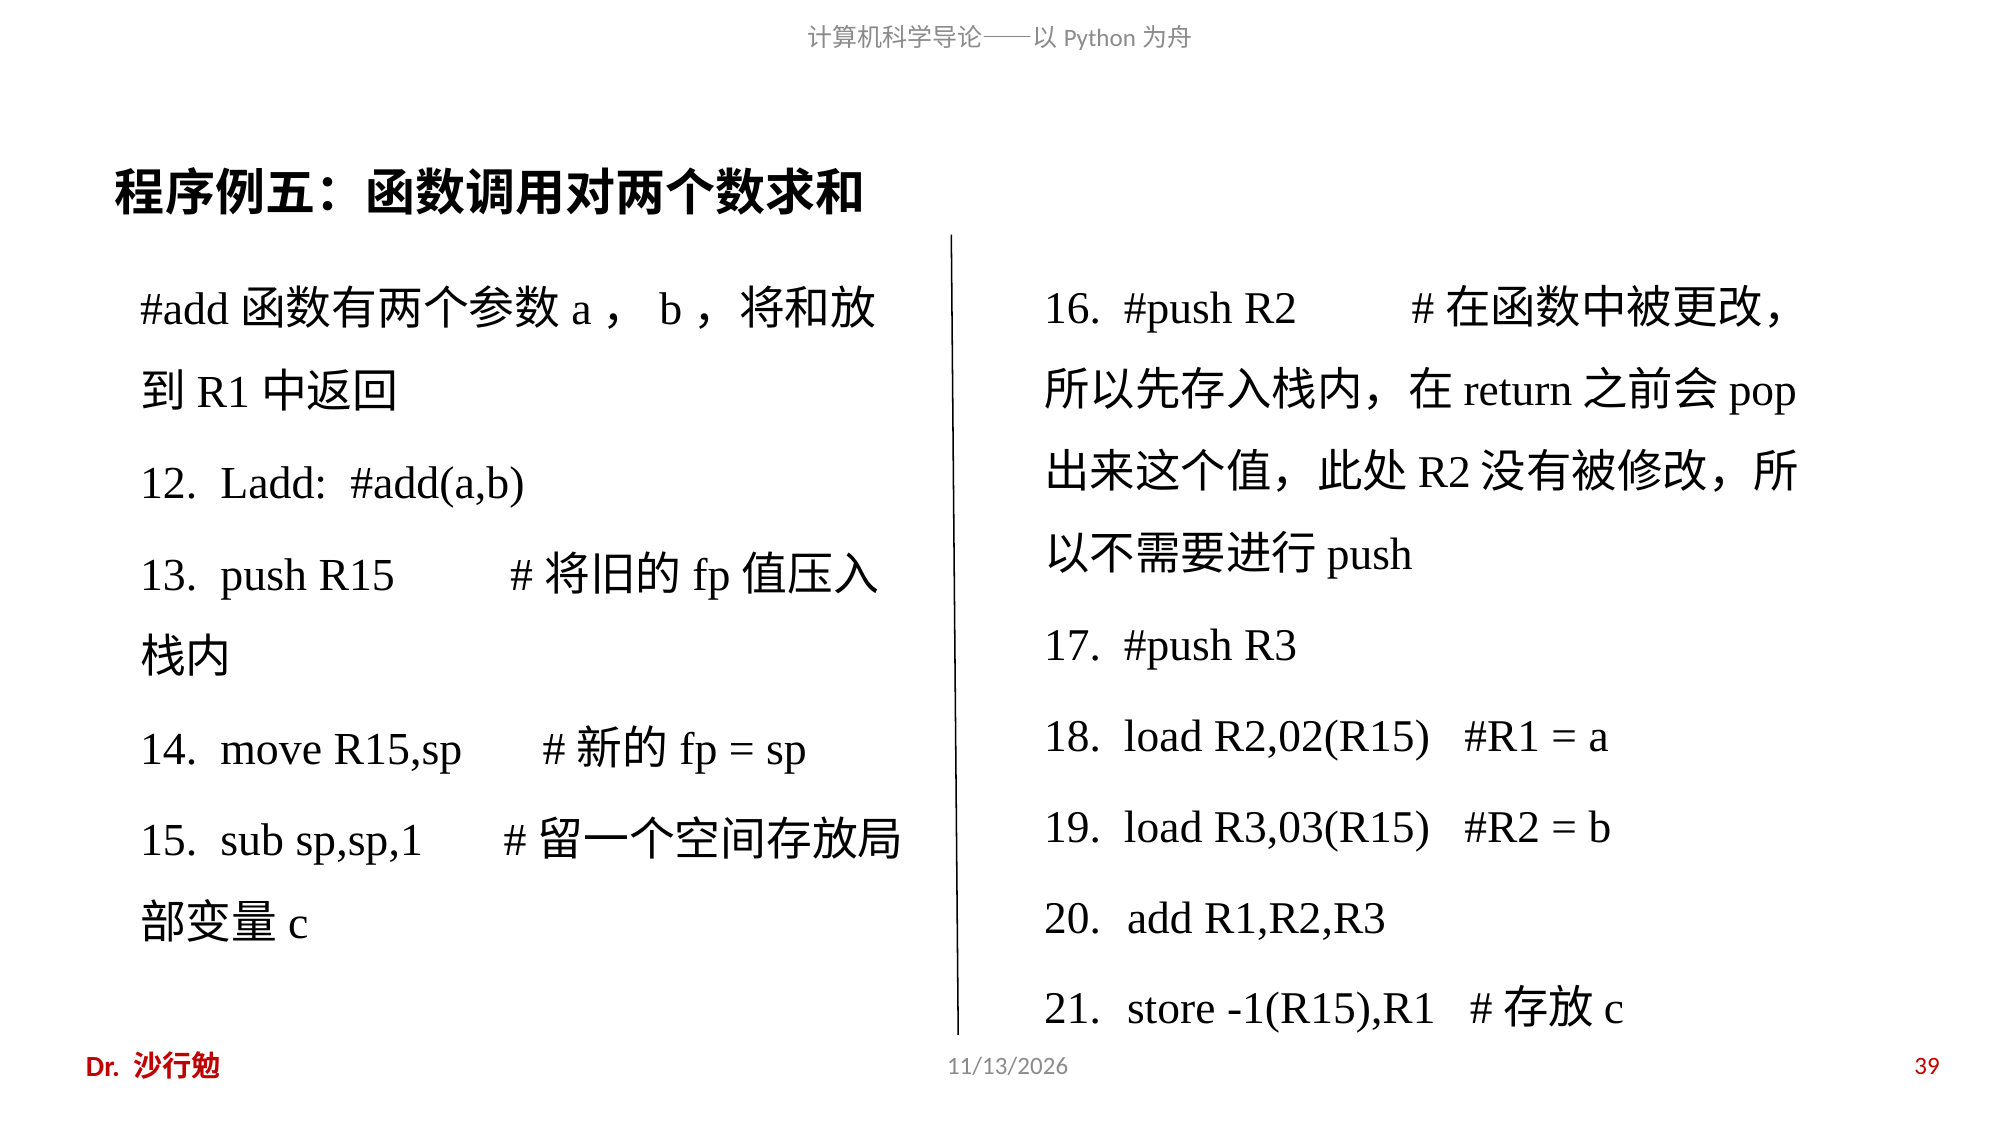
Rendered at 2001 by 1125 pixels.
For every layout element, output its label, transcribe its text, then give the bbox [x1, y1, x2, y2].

list 程序例五：函数调用对两个数求和 [99, 122, 1955, 244]
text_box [951, 234, 959, 1036]
footer Dr. 沙行勉 [70, 1035, 514, 1095]
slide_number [669, 1035, 1347, 1095]
text_box #add函数有两个参数a，b，将和放到R1中返回 12. Ladd: #add(a,b) 13. push R15 #将旧的fp值压入栈内 14. move R15,sp #新的fp = sp 15. sub sp,sp,1 #留一个空间存放局部变量c [124, 243, 930, 1044]
text_box 16. #push R2 #在函数中被更改，所以先存入栈内，在return之前会pop出来这个值，此处R2没有被修改，所以不需要进行push 17. #push R3 18. load R2,02(R15) #R1 = a 19. load R3,03(R15) #R2 = b add R1,R2,R3 store -1(R15),R1 #存放c [1029, 243, 1826, 1044]
slide_number 39 [1488, 1035, 1955, 1095]
